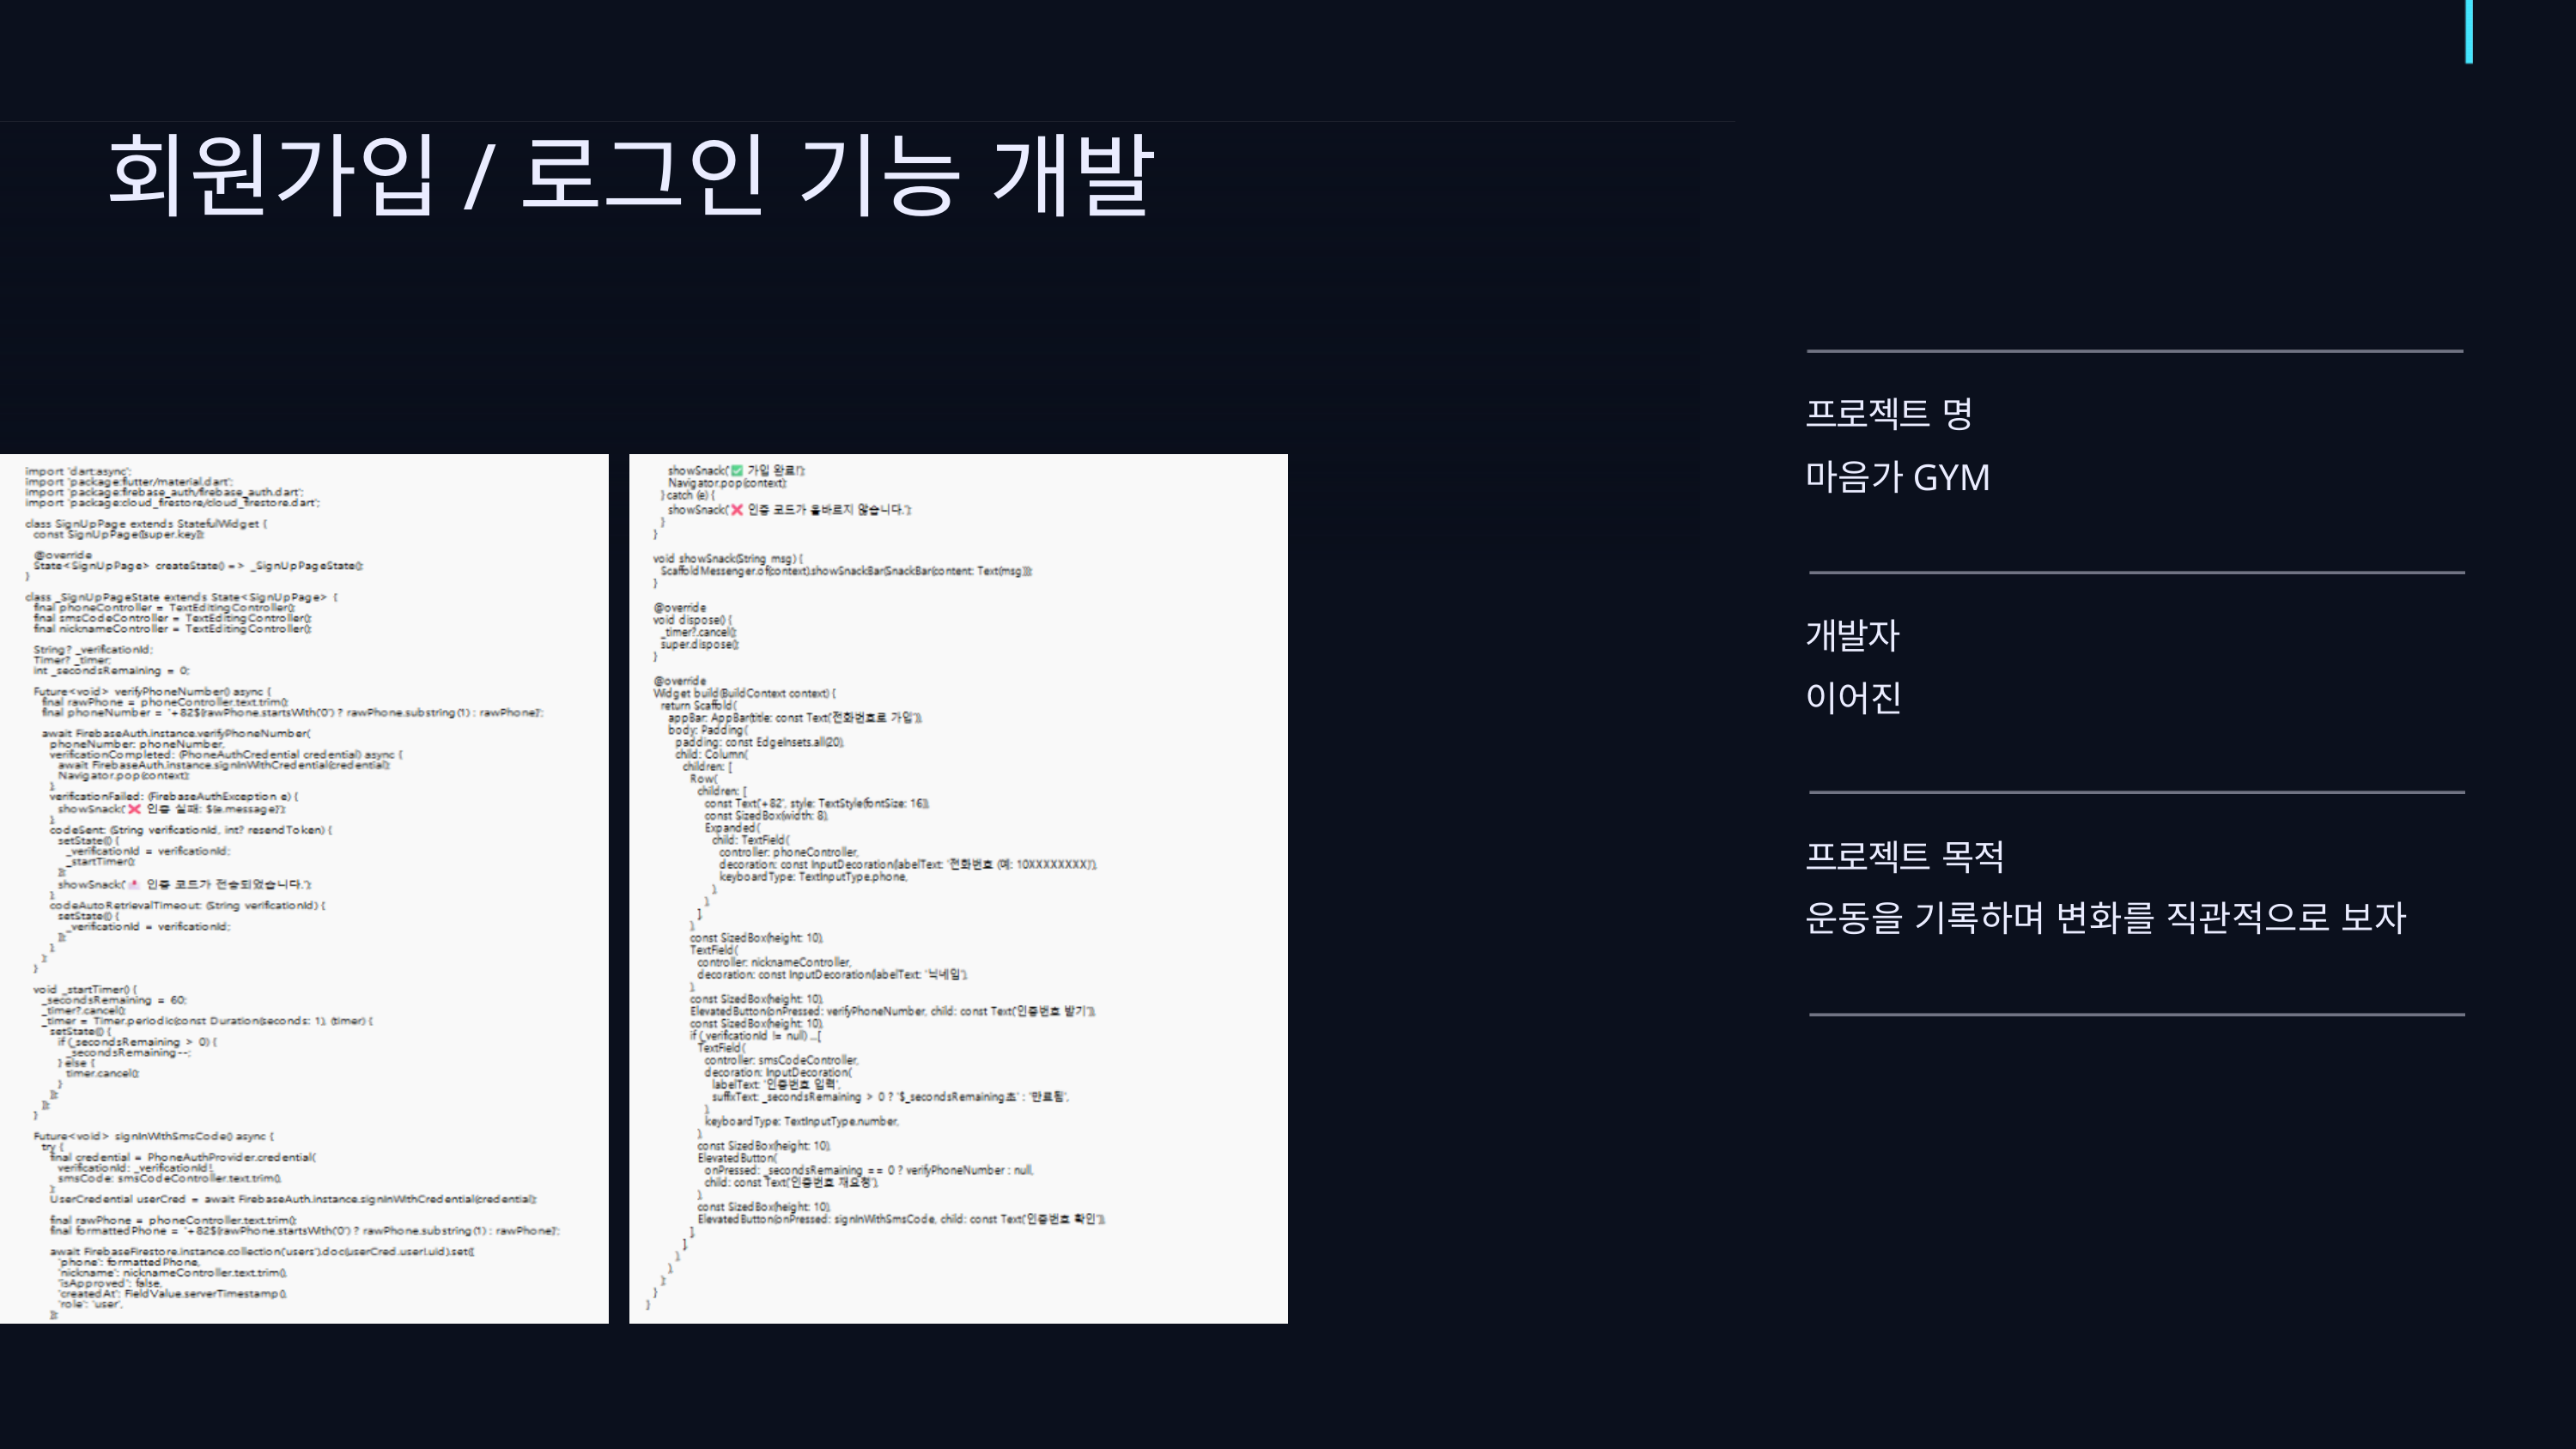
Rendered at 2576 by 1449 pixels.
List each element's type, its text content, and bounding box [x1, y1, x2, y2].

picture [1807, 570, 2466, 575]
picture [2436, 0, 2501, 64]
picture [0, 0, 1736, 1324]
text_box 프로젝트 목적 [1805, 833, 2079, 884]
text_box 프로젝트 명 [1805, 390, 2079, 440]
text_box 이어진 [1805, 674, 2348, 724]
text_box 마음가GYM [1805, 452, 2310, 503]
picture [1806, 348, 2464, 353]
text_box 운동을 기록하며 변화를 직관적으로 보자 [1805, 894, 2449, 944]
picture [1807, 790, 2466, 795]
text_box 개발자 [1805, 611, 2079, 662]
picture [1807, 1011, 2466, 1016]
